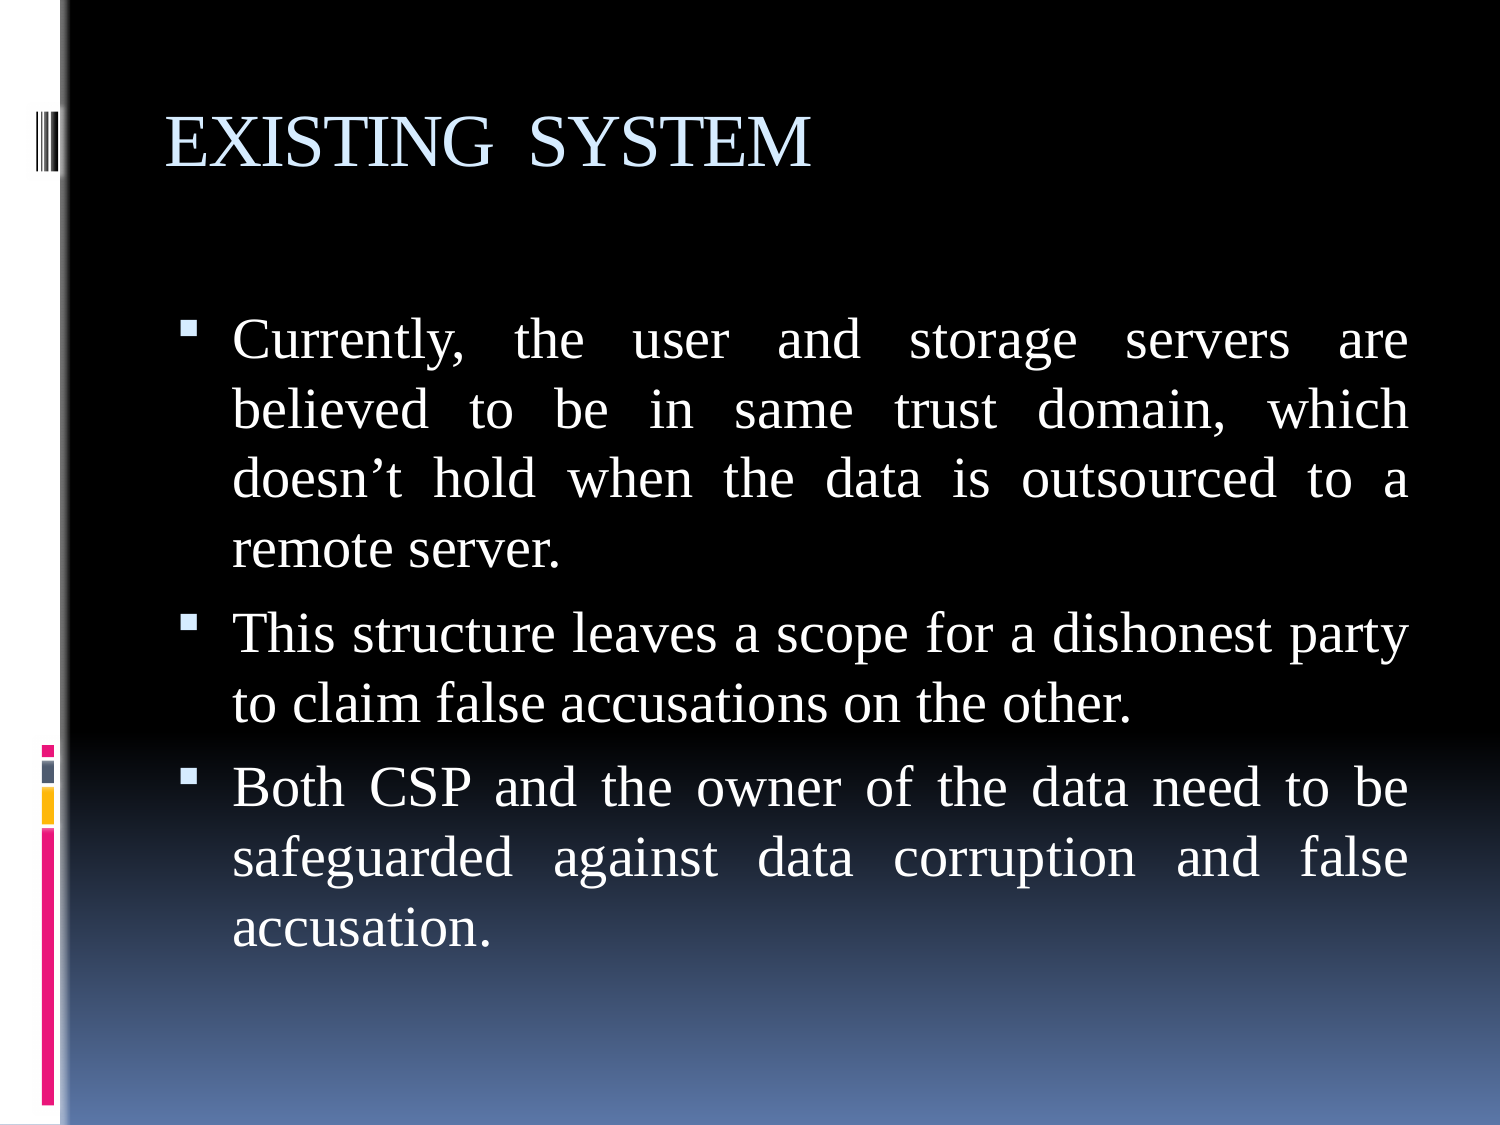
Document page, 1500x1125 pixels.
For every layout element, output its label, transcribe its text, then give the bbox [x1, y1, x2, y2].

title EXISTING SYSTEM [150, 83, 1425, 234]
list Currently, the user and storage servers are believed to be in same trust domain, which doesn’t hold when the data is outsourced to a remote server. This structure leaves a scope for a dishonest party to claim false accusations on the other. Both CSP and the owner of the data need to be safeguarded against data corruption and false accusation. [150, 292, 1425, 1043]
